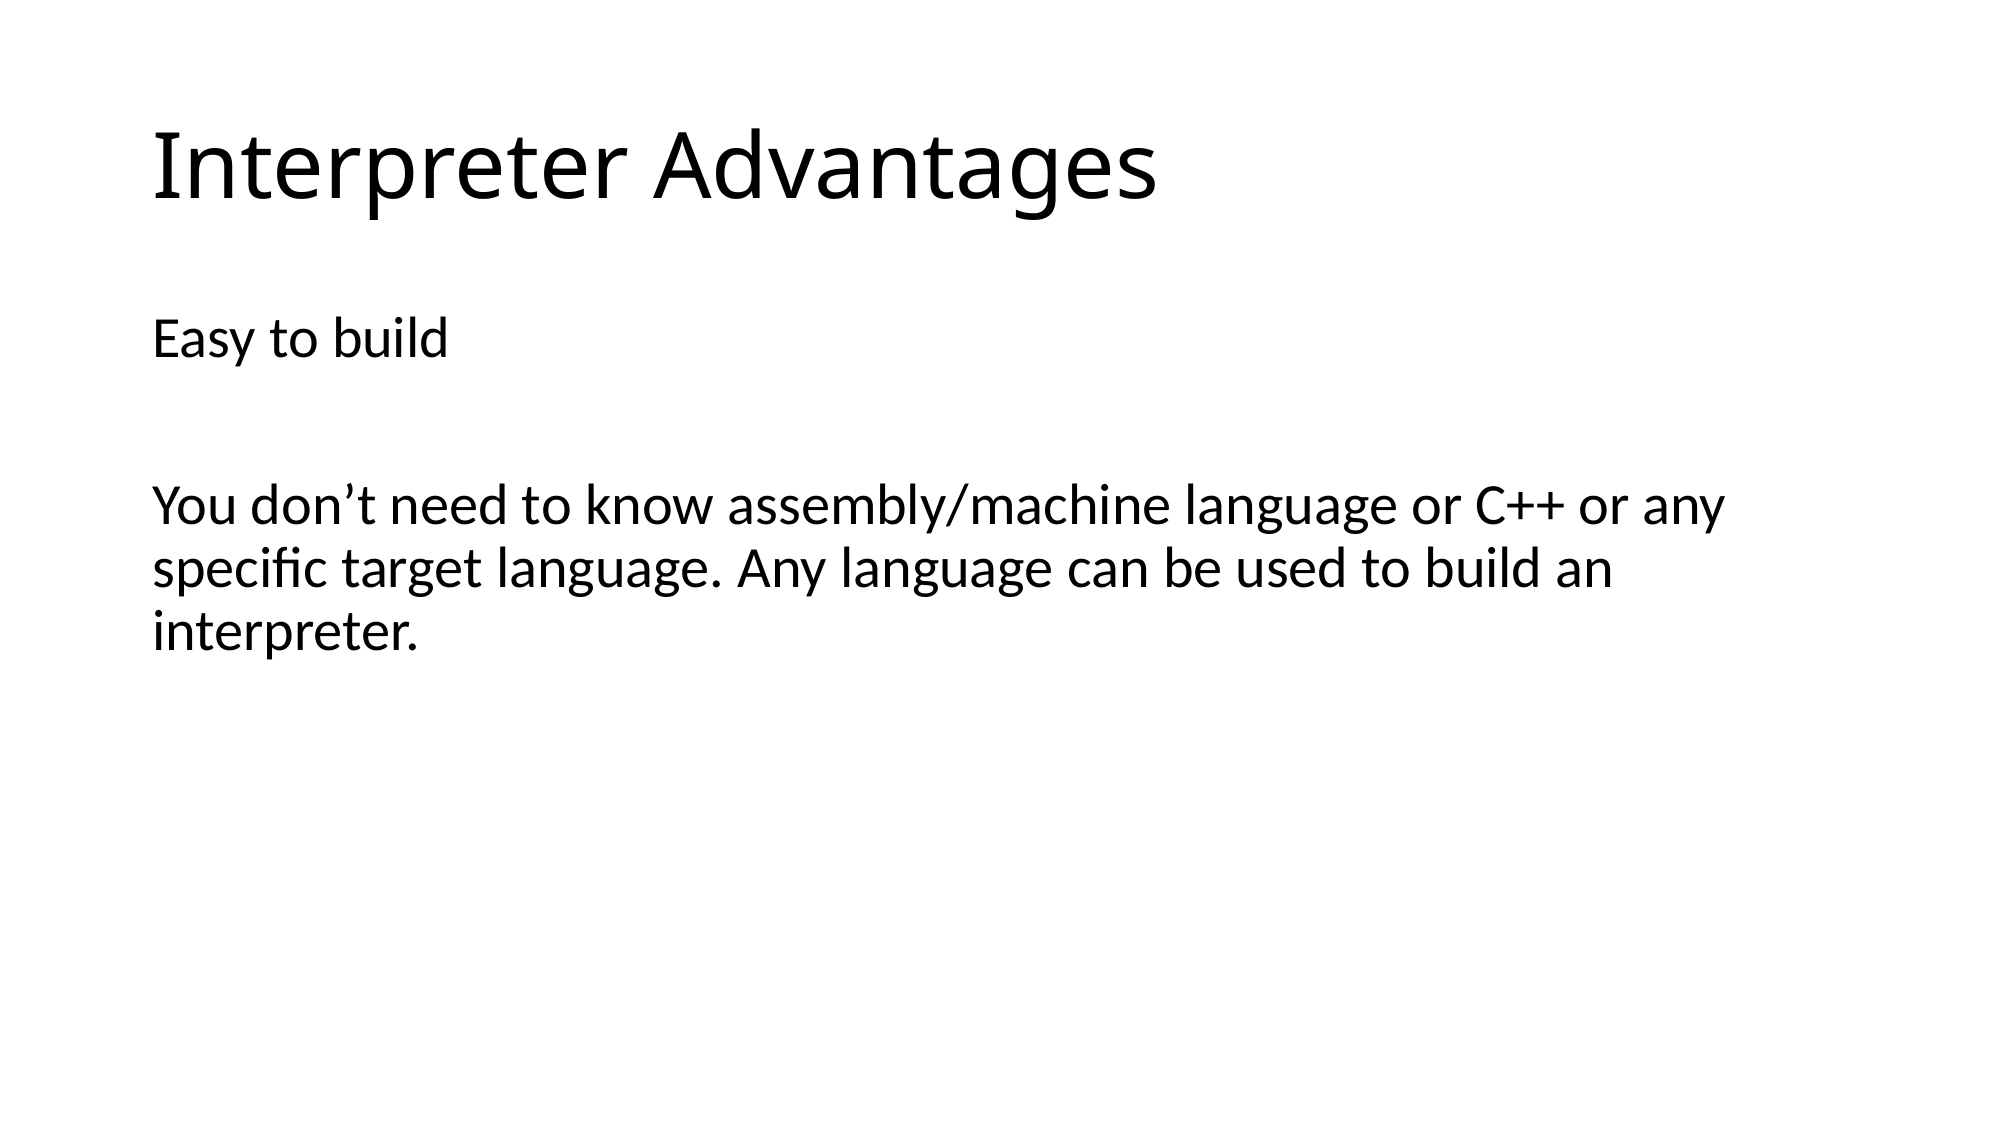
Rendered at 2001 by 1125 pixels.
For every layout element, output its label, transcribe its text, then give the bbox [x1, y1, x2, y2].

title Interpreter Advantages [137, 59, 1863, 278]
list Easy to build You don’t need to know assembly/machine language or C++ or any specific target language. Any language can be used to build an interpreter. [137, 299, 1863, 1014]
